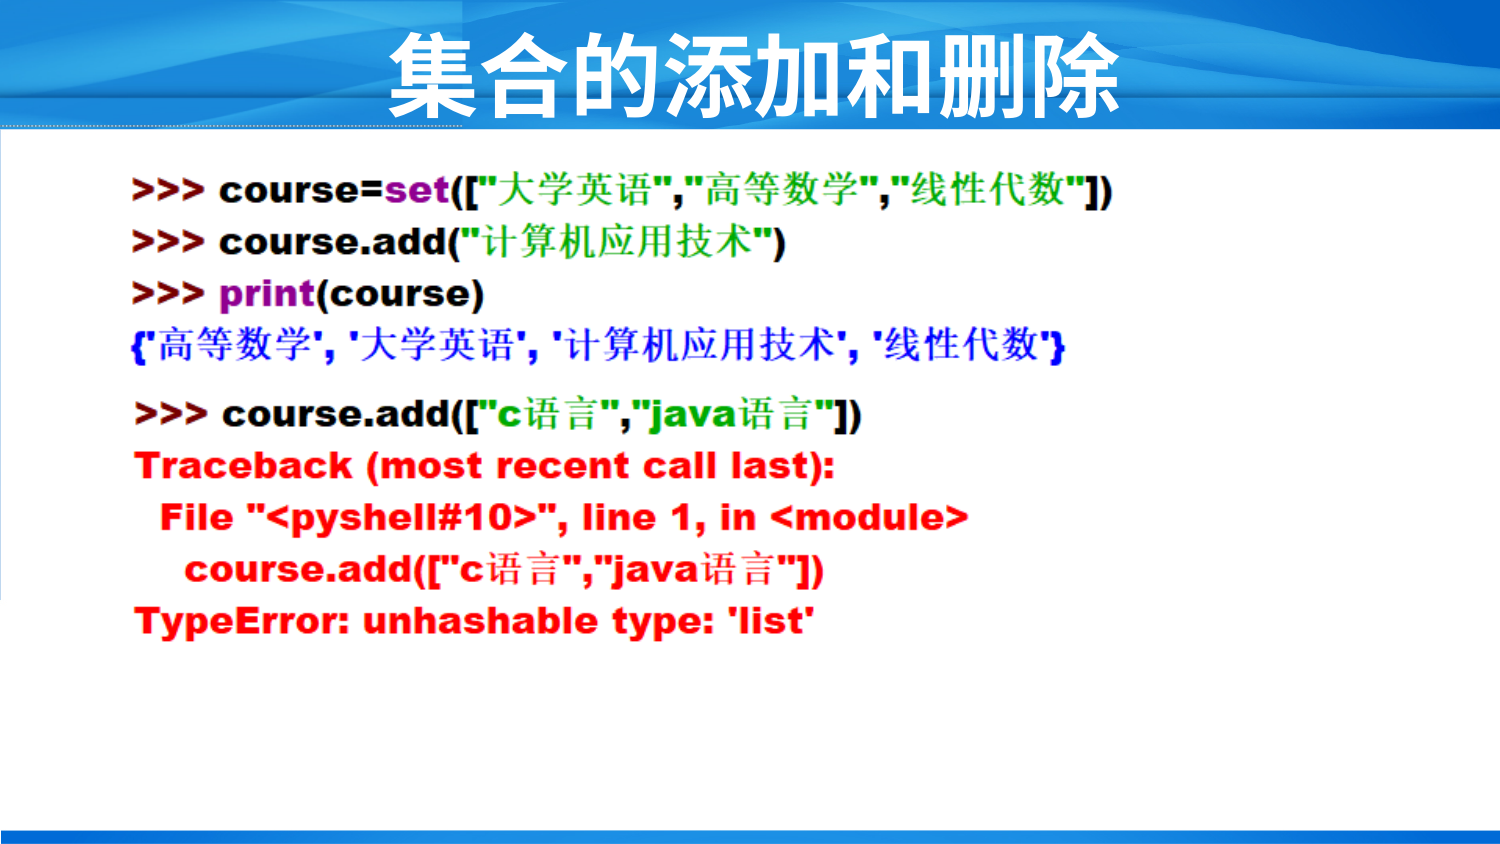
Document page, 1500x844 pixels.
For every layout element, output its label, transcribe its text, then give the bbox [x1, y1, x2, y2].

picture [0, 0, 1500, 844]
list [68, 142, 1419, 700]
title 集合的添加和删除 [79, 3, 1430, 144]
